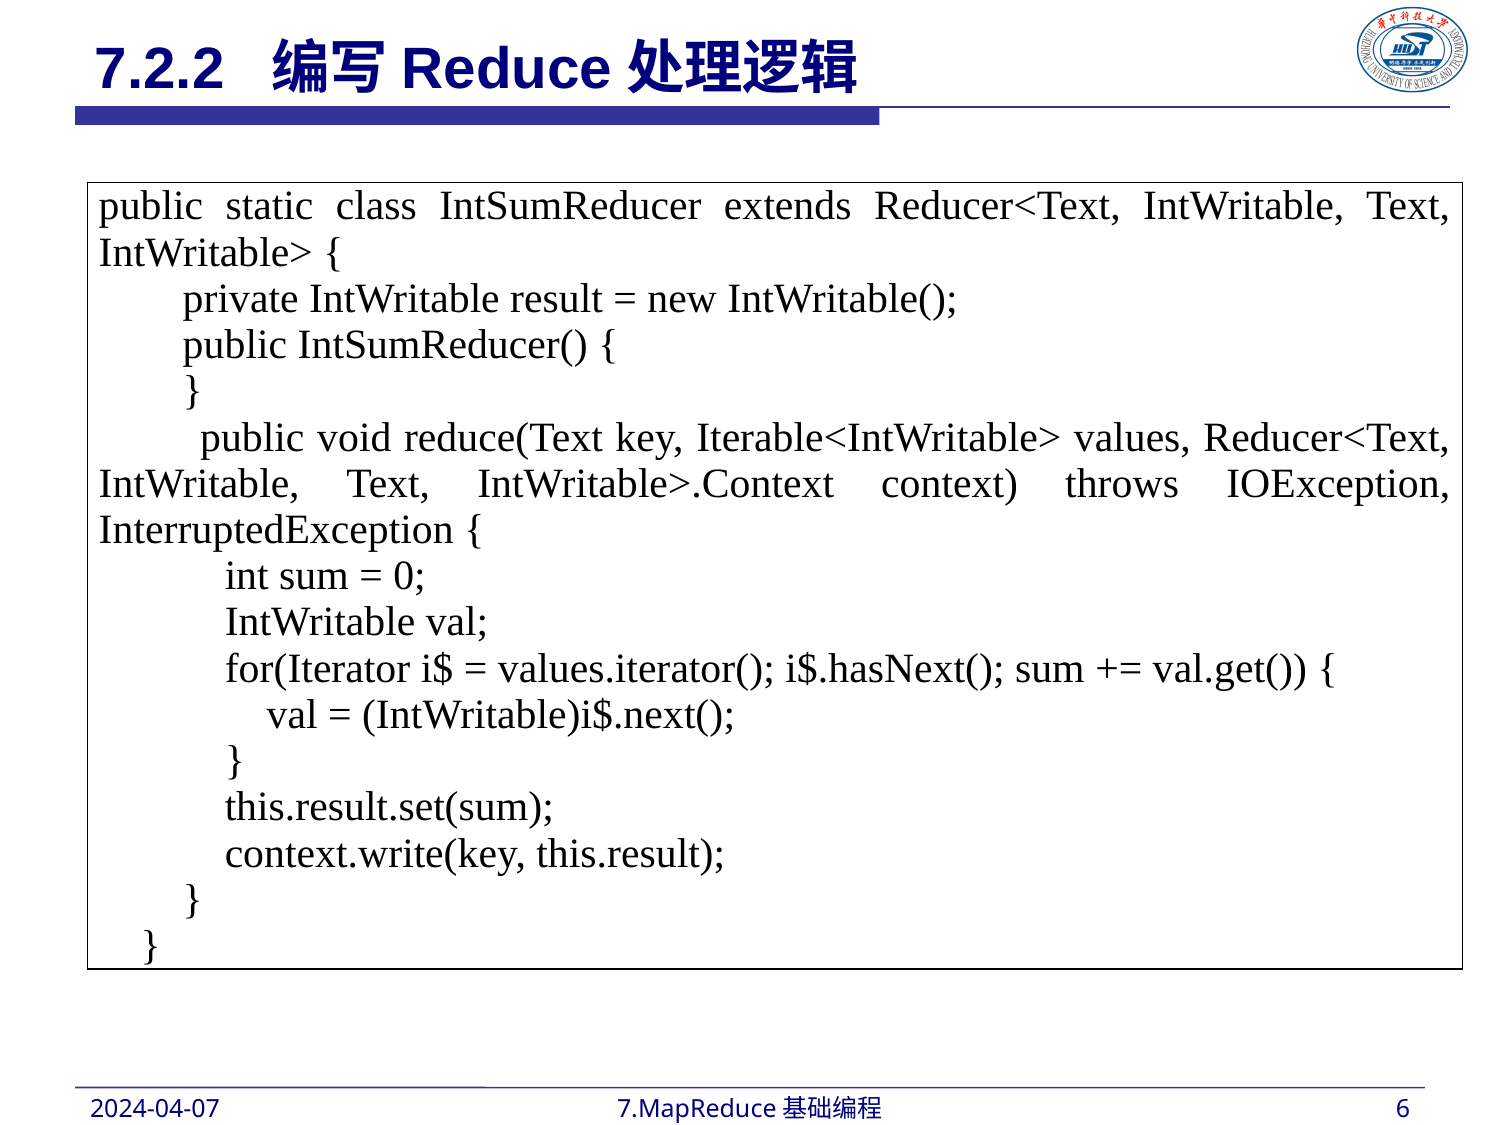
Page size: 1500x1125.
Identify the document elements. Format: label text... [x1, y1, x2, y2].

title 7.2.2 编写Reduce处理逻辑 [79, 0, 1393, 141]
table_header public static class IntSumReducer extends Reducer<Text, IntWritable, Text, IntWritable> { private IntWritable result = new IntWritable(); public IntSumReducer() { } public void reduce(Text key, Iterable<IntWritable> values, Reducer<Text, IntWritable, Text, IntWritable>.Context context) throws IOException, InterruptedException { int sum = 0; IntWritable val; for(Iterator i$ = values.iterator(); i$.hasNext(); sum += val.get()) { val = (IntWritable)i$.next(); } this.result.set(sum); context.write(key, this.result); } } [88, 183, 1462, 968]
picture [1393, 0, 1475, 99]
slide_number 6 [1100, 1084, 1425, 1125]
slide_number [75, 1084, 400, 1125]
footer 7.MapReduce基础编程 [512, 1084, 988, 1125]
